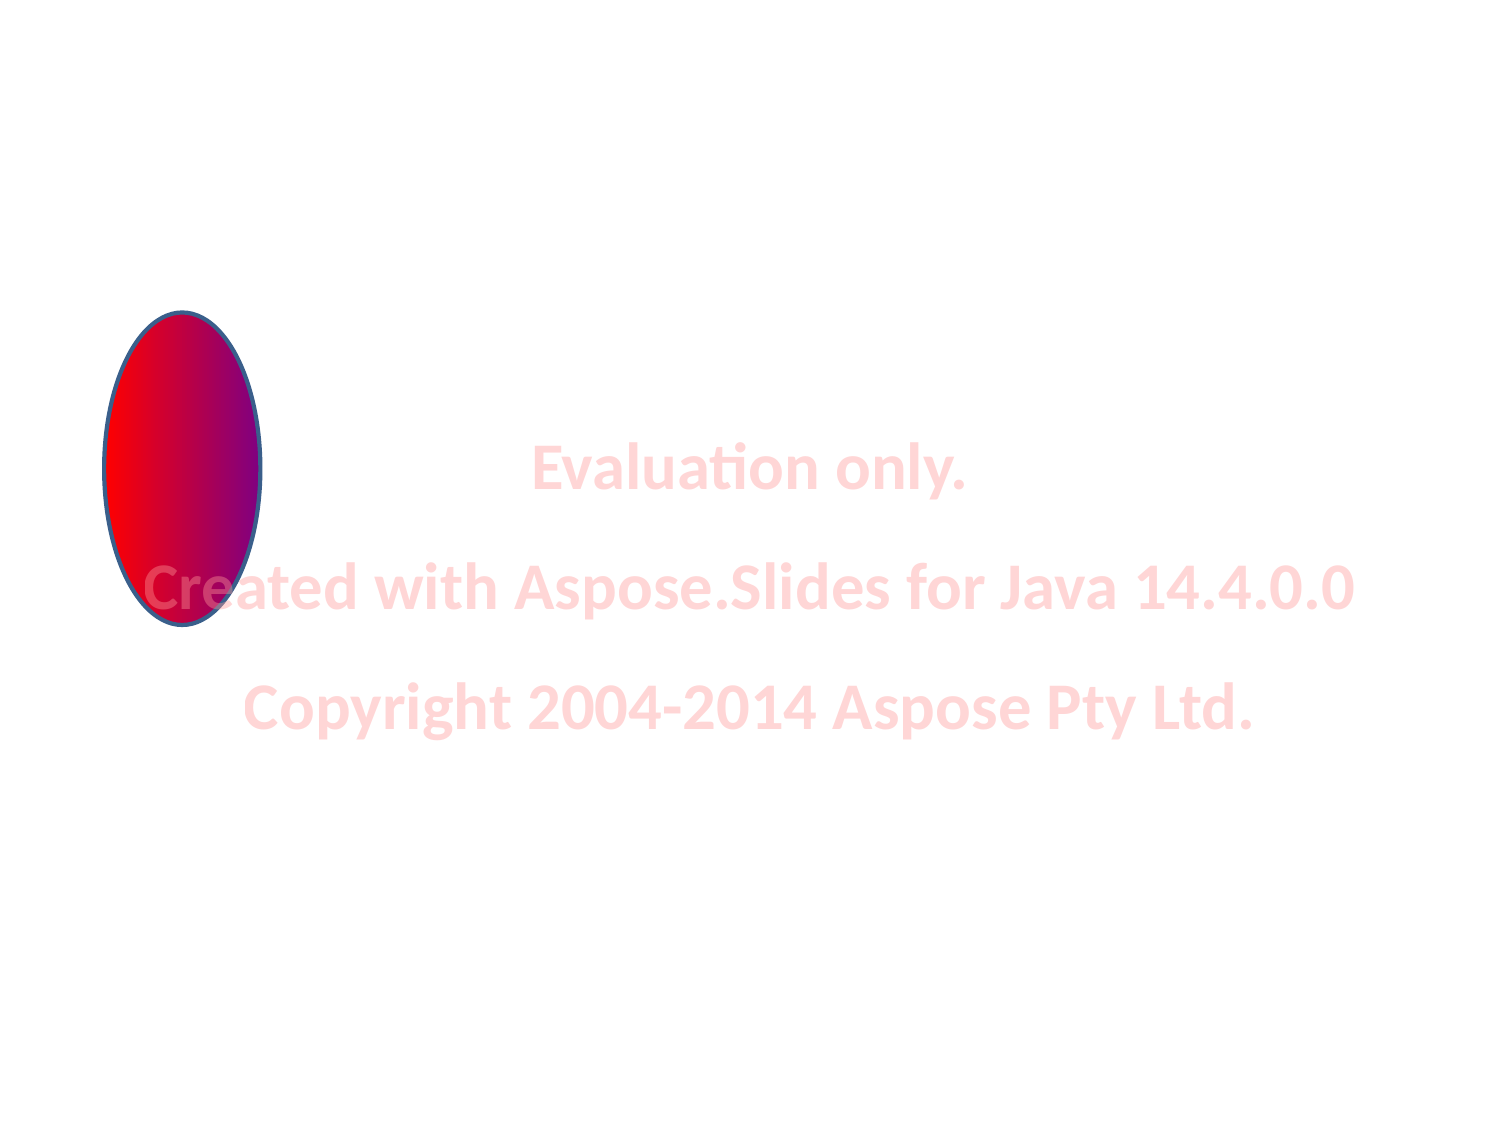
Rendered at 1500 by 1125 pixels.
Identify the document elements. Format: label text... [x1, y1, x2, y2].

text_box [102, 310, 248, 586]
text_box Evaluation only. Created with Aspose.Slides for Java 14.4.0.0 Copyright 2004-2014 Aspose Pty Ltd. [128, 375, 1371, 750]
